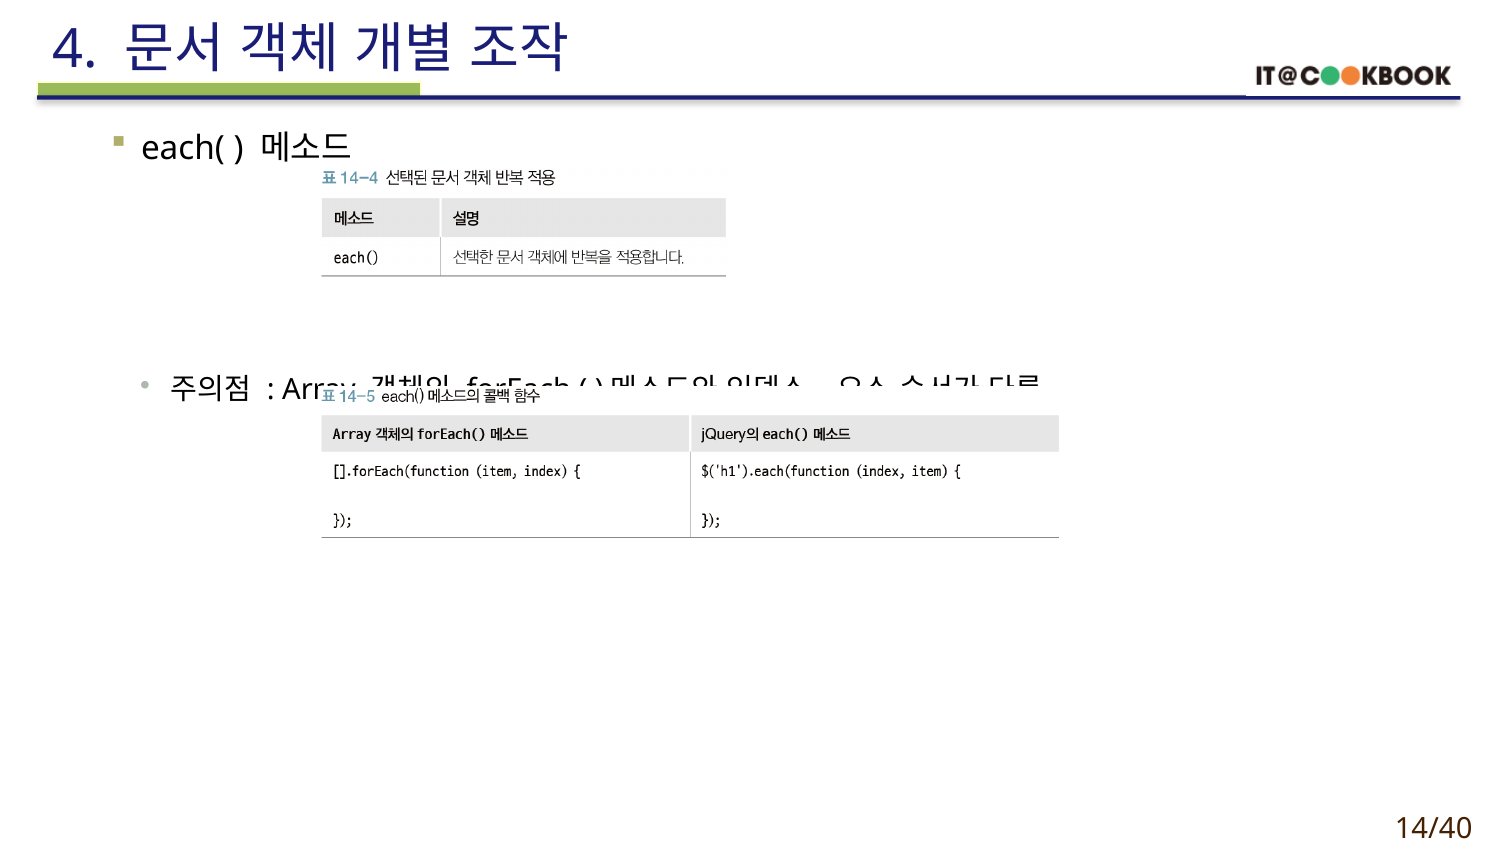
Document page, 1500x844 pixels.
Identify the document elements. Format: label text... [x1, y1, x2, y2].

picture [317, 386, 1067, 546]
title 4. 문서 객체 개별 조작 [37, 10, 1278, 82]
list each( ) 메소드 주의점 : Array 객체의 forEach ( )메소드와 인덱스, 요소 순서가 다름 [37, 114, 1463, 818]
picture [1246, 57, 1463, 96]
picture [317, 164, 732, 282]
